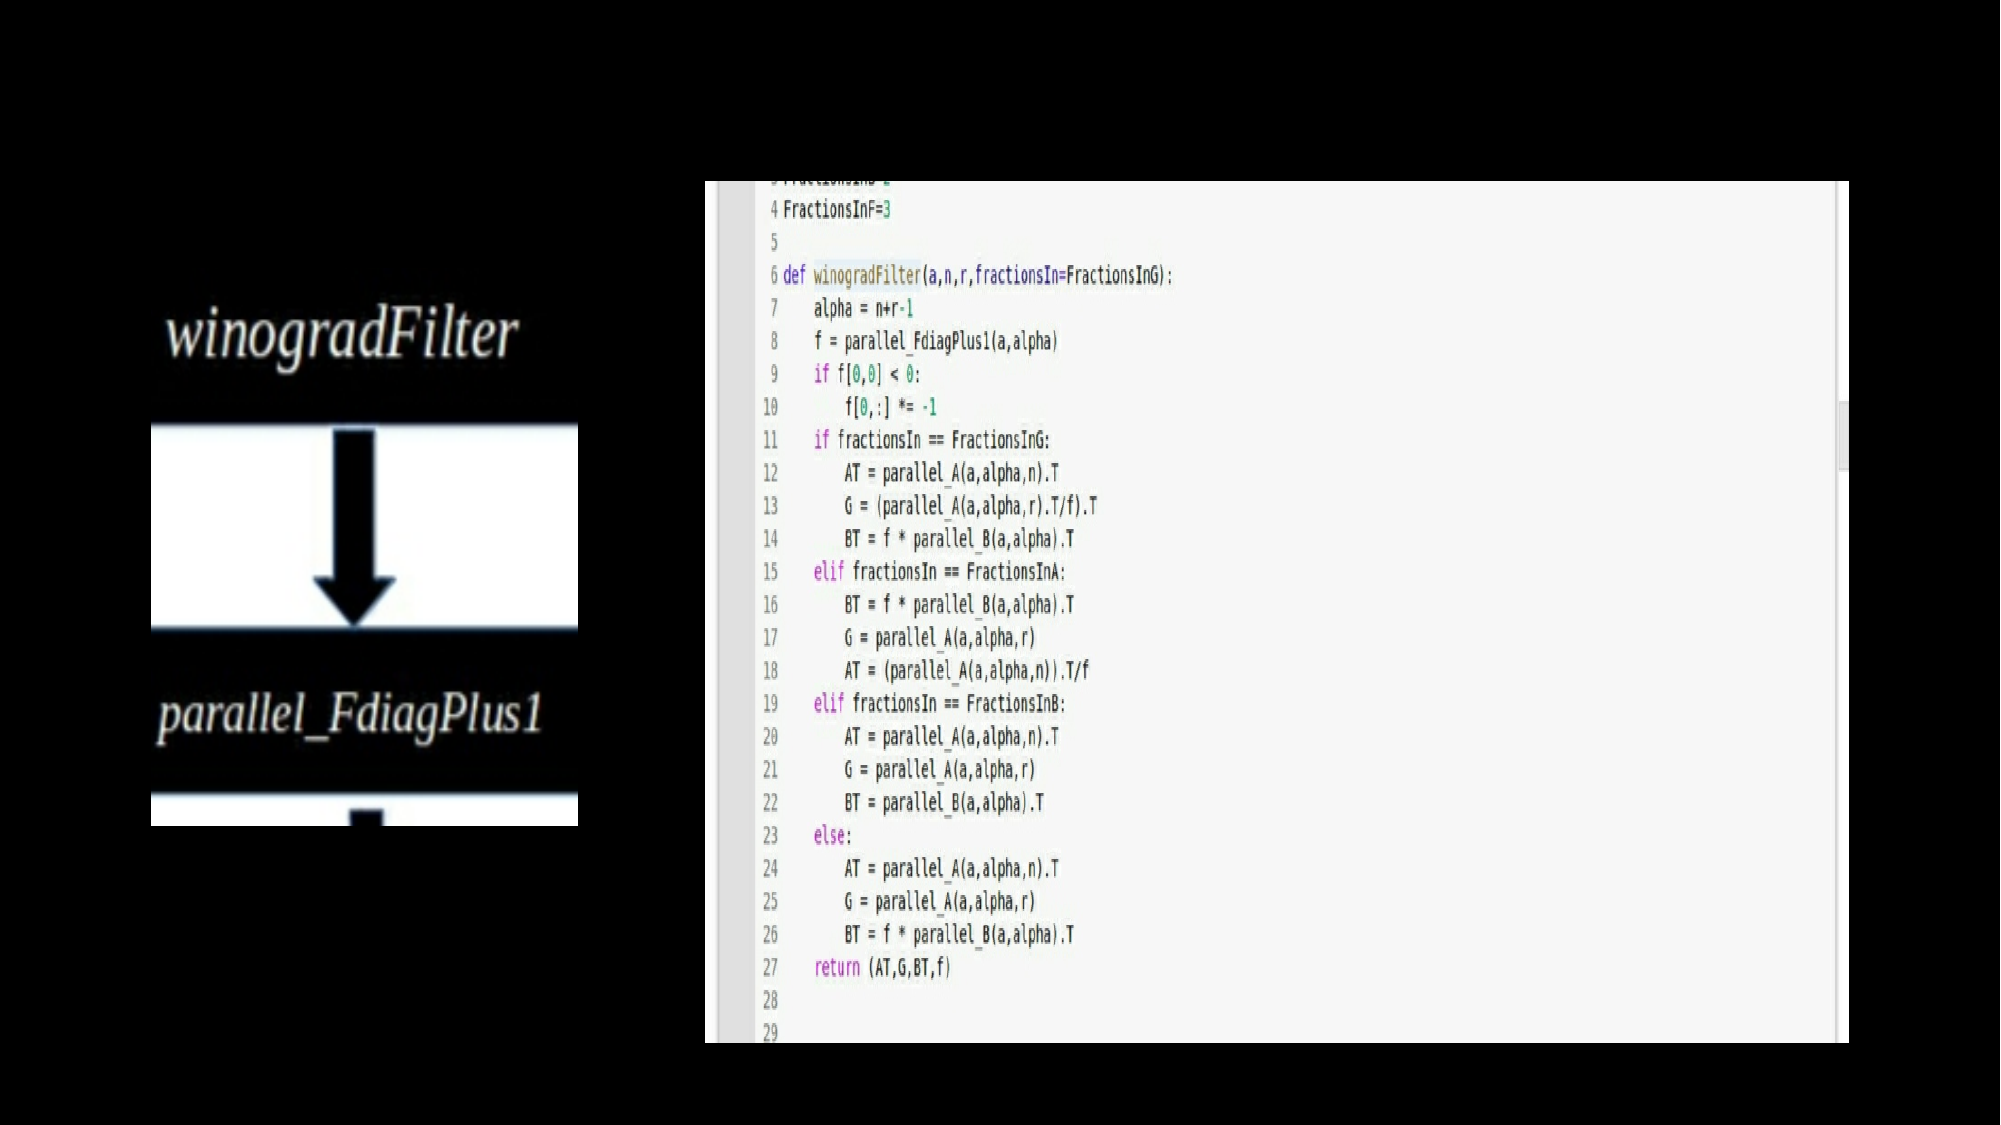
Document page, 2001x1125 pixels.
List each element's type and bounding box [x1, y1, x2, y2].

list [151, 268, 578, 826]
list [705, 181, 1849, 1043]
